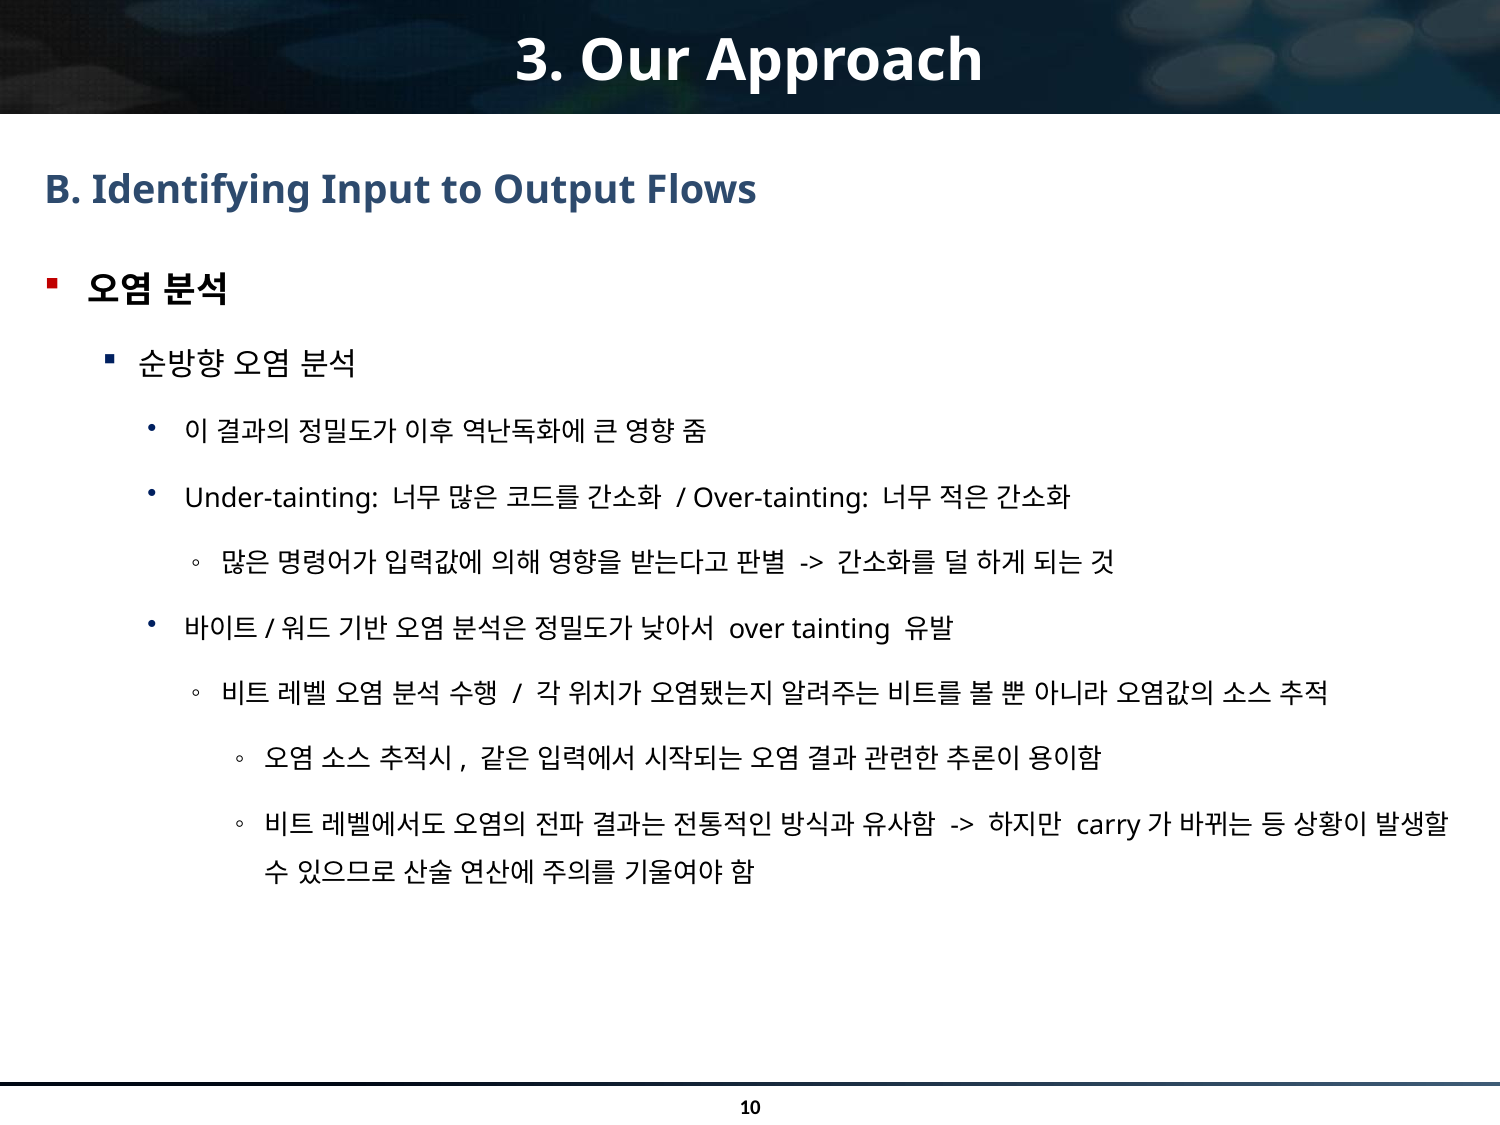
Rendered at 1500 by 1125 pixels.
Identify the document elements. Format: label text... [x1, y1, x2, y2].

list B. Identifying Input to Output Flows [29, 132, 1471, 221]
list 오염 분석 순방향 오염 분석 이 결과의 정밀도가 이후 역난독화에 큰 영향 줌 Under-tainting: 너무 많은 코드를 간소화 / Over-tainting: 너무 적은 간소화 많은 명령어가 입력값에 의해 영향을 받는다고 판별 -> 간소화를 덜 하게 되는 것 바이트/워드 기반 오염 분석은 정밀도가 낮아서 over tainting 유발 비트 레벨 오염 분석 수행 / 각 위치가 오염됐는지 알려주는 비트를 볼 뿐 아니라 오염값의 소스 추적 오염 소스 추적시, 같은 입력에서 시작되는 오염 결과 관련한 추론이 용이함 비트 레벨에서도 오염의 전파 결과는 전통적인 방식과 유사함 -> 하지만 carry가 바뀌는 등 상황이 발생할 수 있으므로 산술 연산에 주의를 기울여야 함 [29, 237, 1471, 1063]
title 3. Our Approach [29, 12, 1471, 101]
picture [0, 0, 1500, 114]
